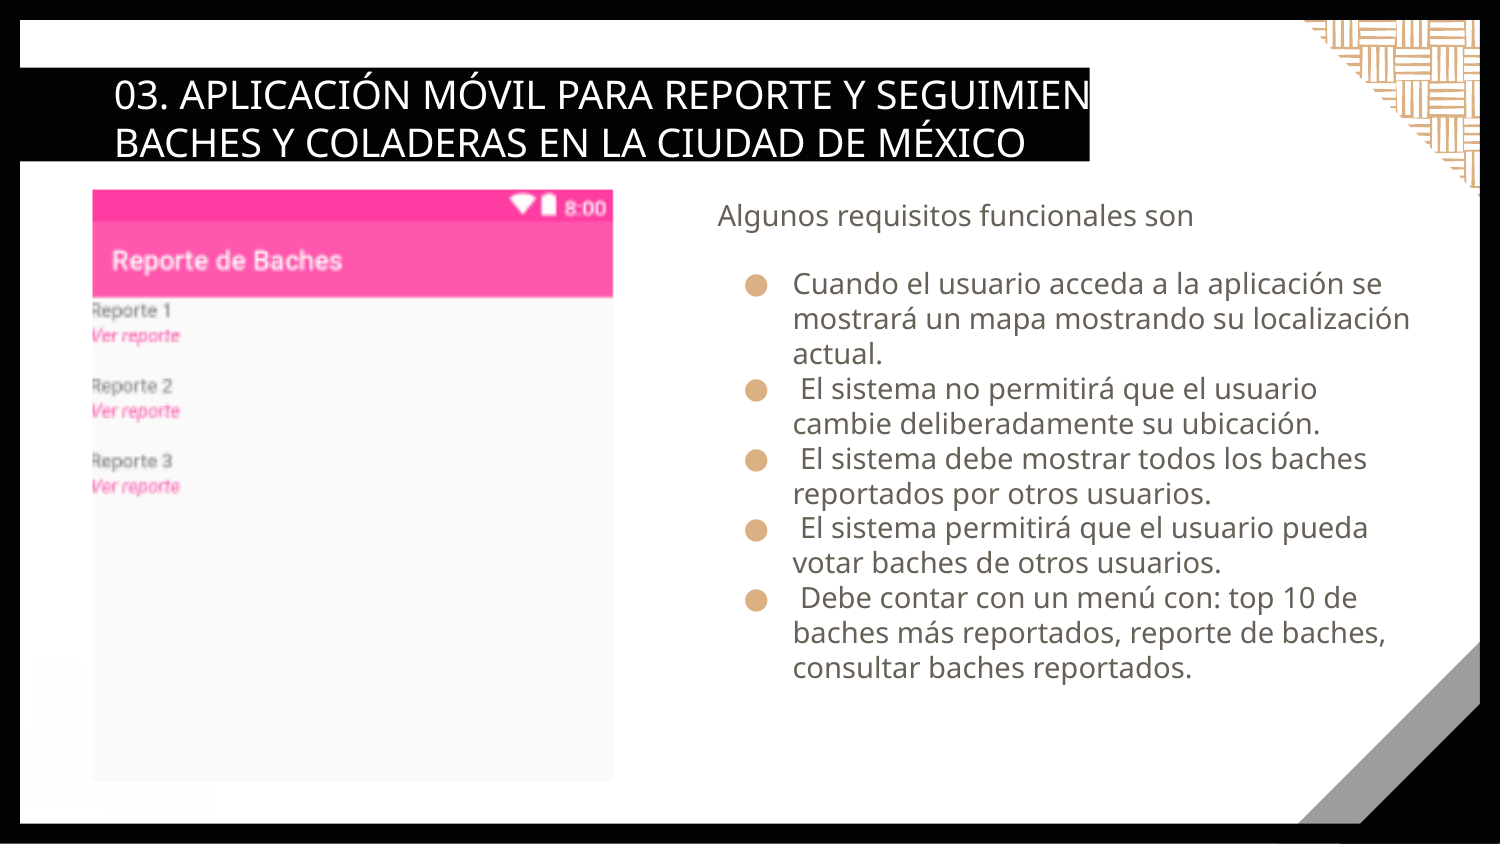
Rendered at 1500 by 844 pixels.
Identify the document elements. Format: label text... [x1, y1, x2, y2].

title Algunos requisitos funcionales son Cuando el usuario acceda a la aplicación se mostrará un mapa mostrando su localización actual. El sistema no permitirá que el usuario cambie deliberadamente su ubicación. El sistema debe mostrar todos los baches reportados por otros usuarios. El sistema permitirá que el usuario pueda votar baches de otros usuarios. Debe contar con un menú con: top 10 de baches más reportados, reporte de baches, consultar baches reportados. [702, 181, 1432, 695]
picture [27, 181, 628, 816]
title 03. APLICACIÓN MÓVIL PARA REPORTE Y SEGUIMIENTO DE BACHES Y COLADERAS EN LA CIUDAD DE MÉXICO [98, 70, 1378, 165]
